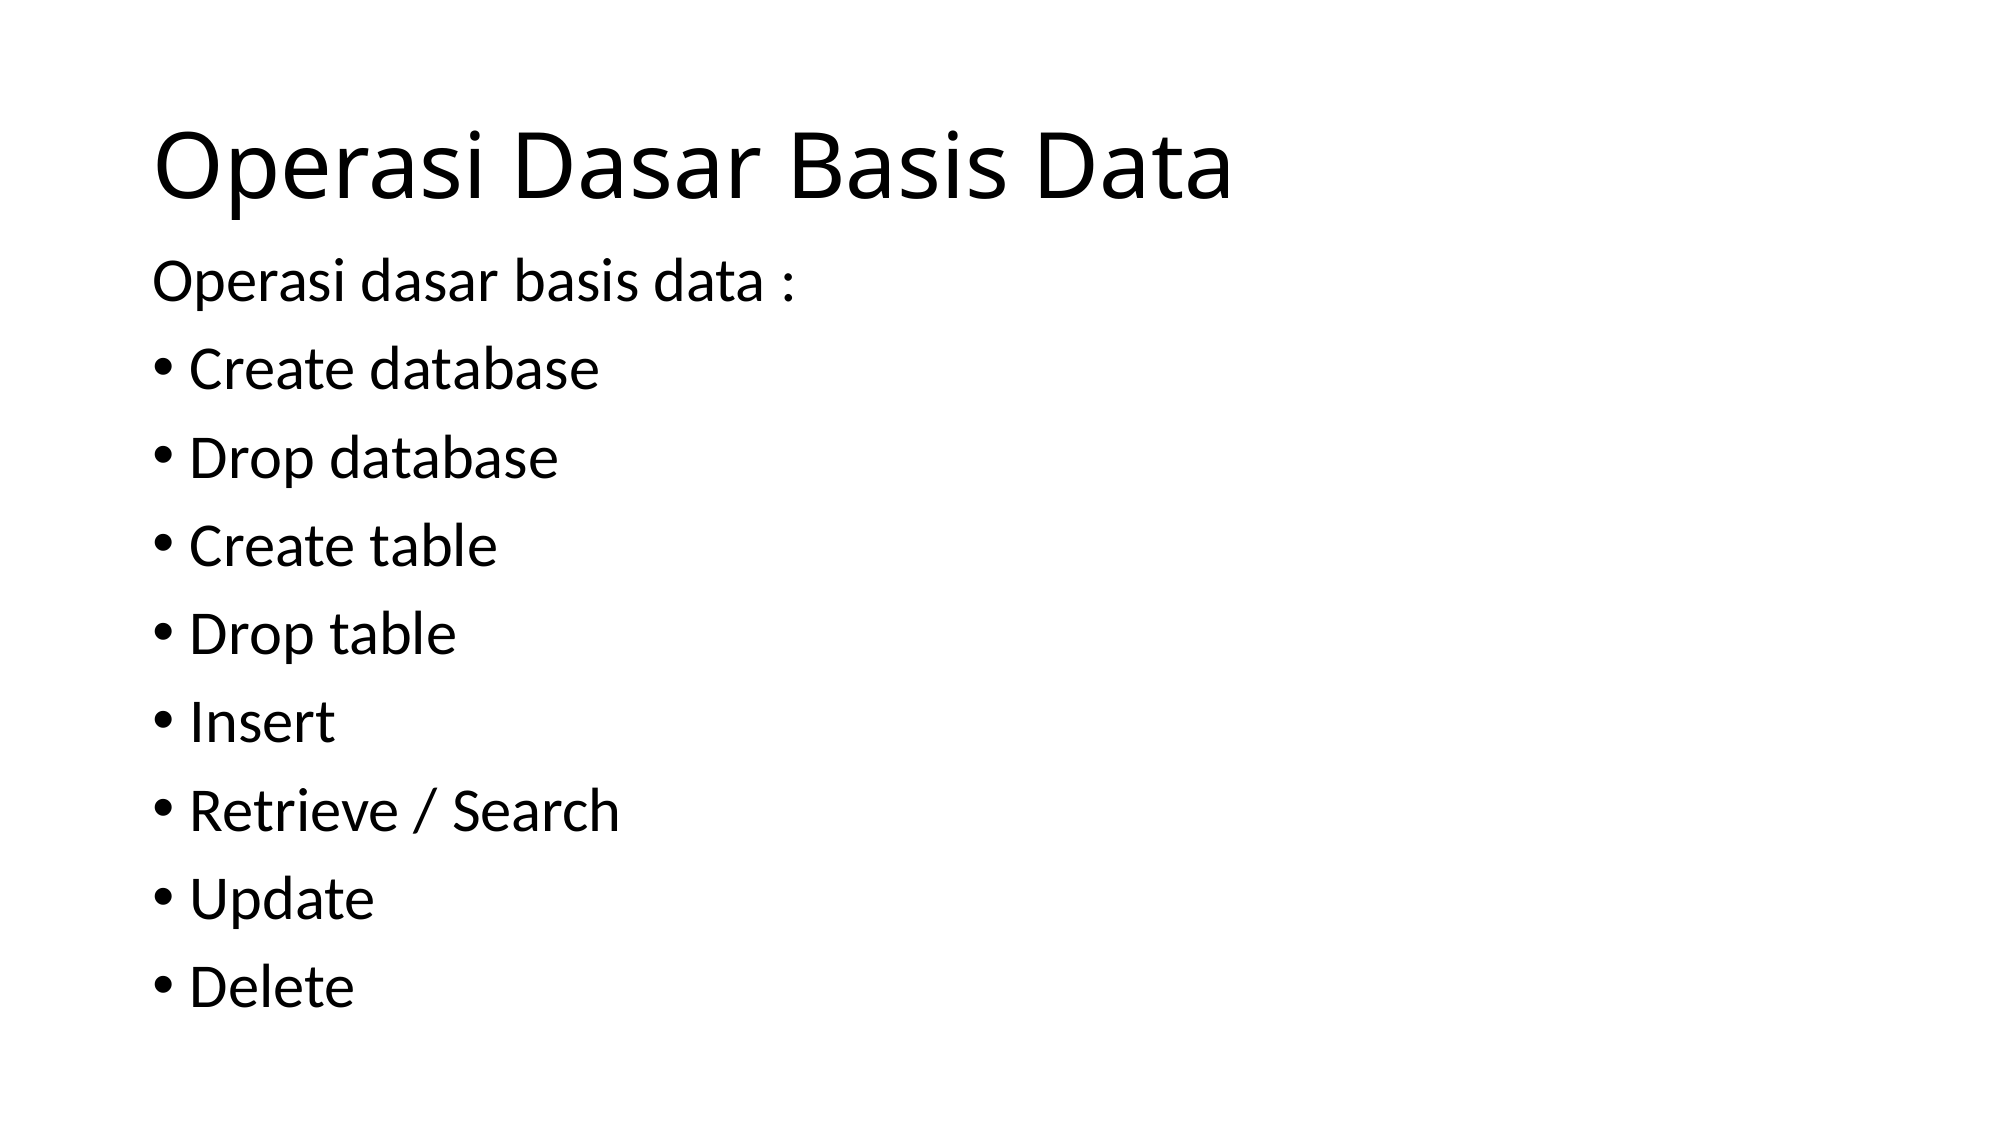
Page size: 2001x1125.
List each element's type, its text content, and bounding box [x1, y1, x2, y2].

list Operasi dasar basis data : Create database Drop database Create table Drop table Insert Retrieve / Search Update Delete [137, 240, 1863, 954]
title Operasi Dasar Basis Data [137, 59, 1863, 240]
